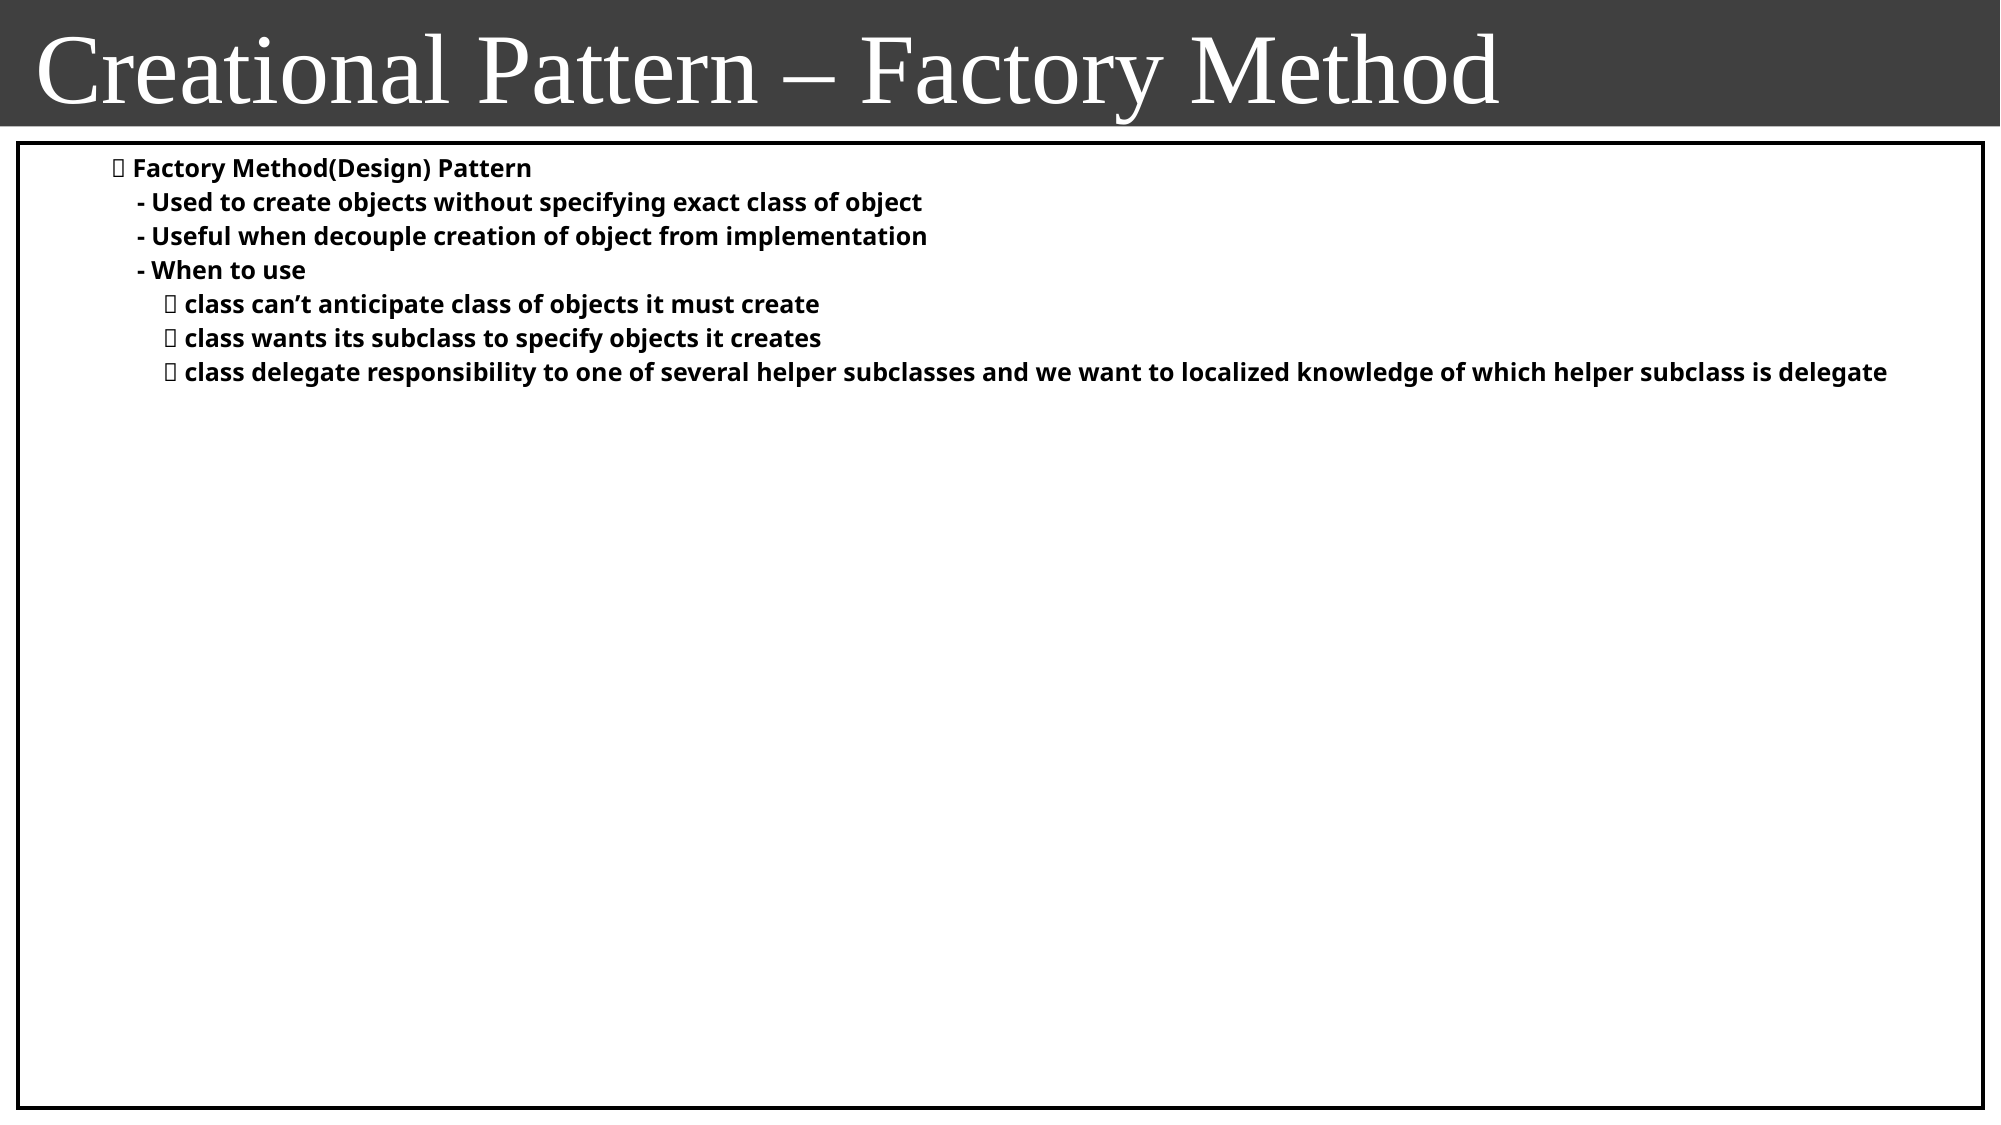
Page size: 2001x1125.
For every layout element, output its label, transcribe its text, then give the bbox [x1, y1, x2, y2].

table_header  Factory Method(Design) Pattern - Used to create objects without specifying exact class of object - Useful when decouple creation of object from implementation - When to use  class can’t anticipate class of objects it must create  class wants its subclass to specify objects it creates  class delegate responsibility to one of several helper subclasses and we want to localized knowledge of which helper subclass is delegate [20, 145, 1981, 1106]
text_box Creational Pattern – Factory Method [20, 0, 2000, 131]
